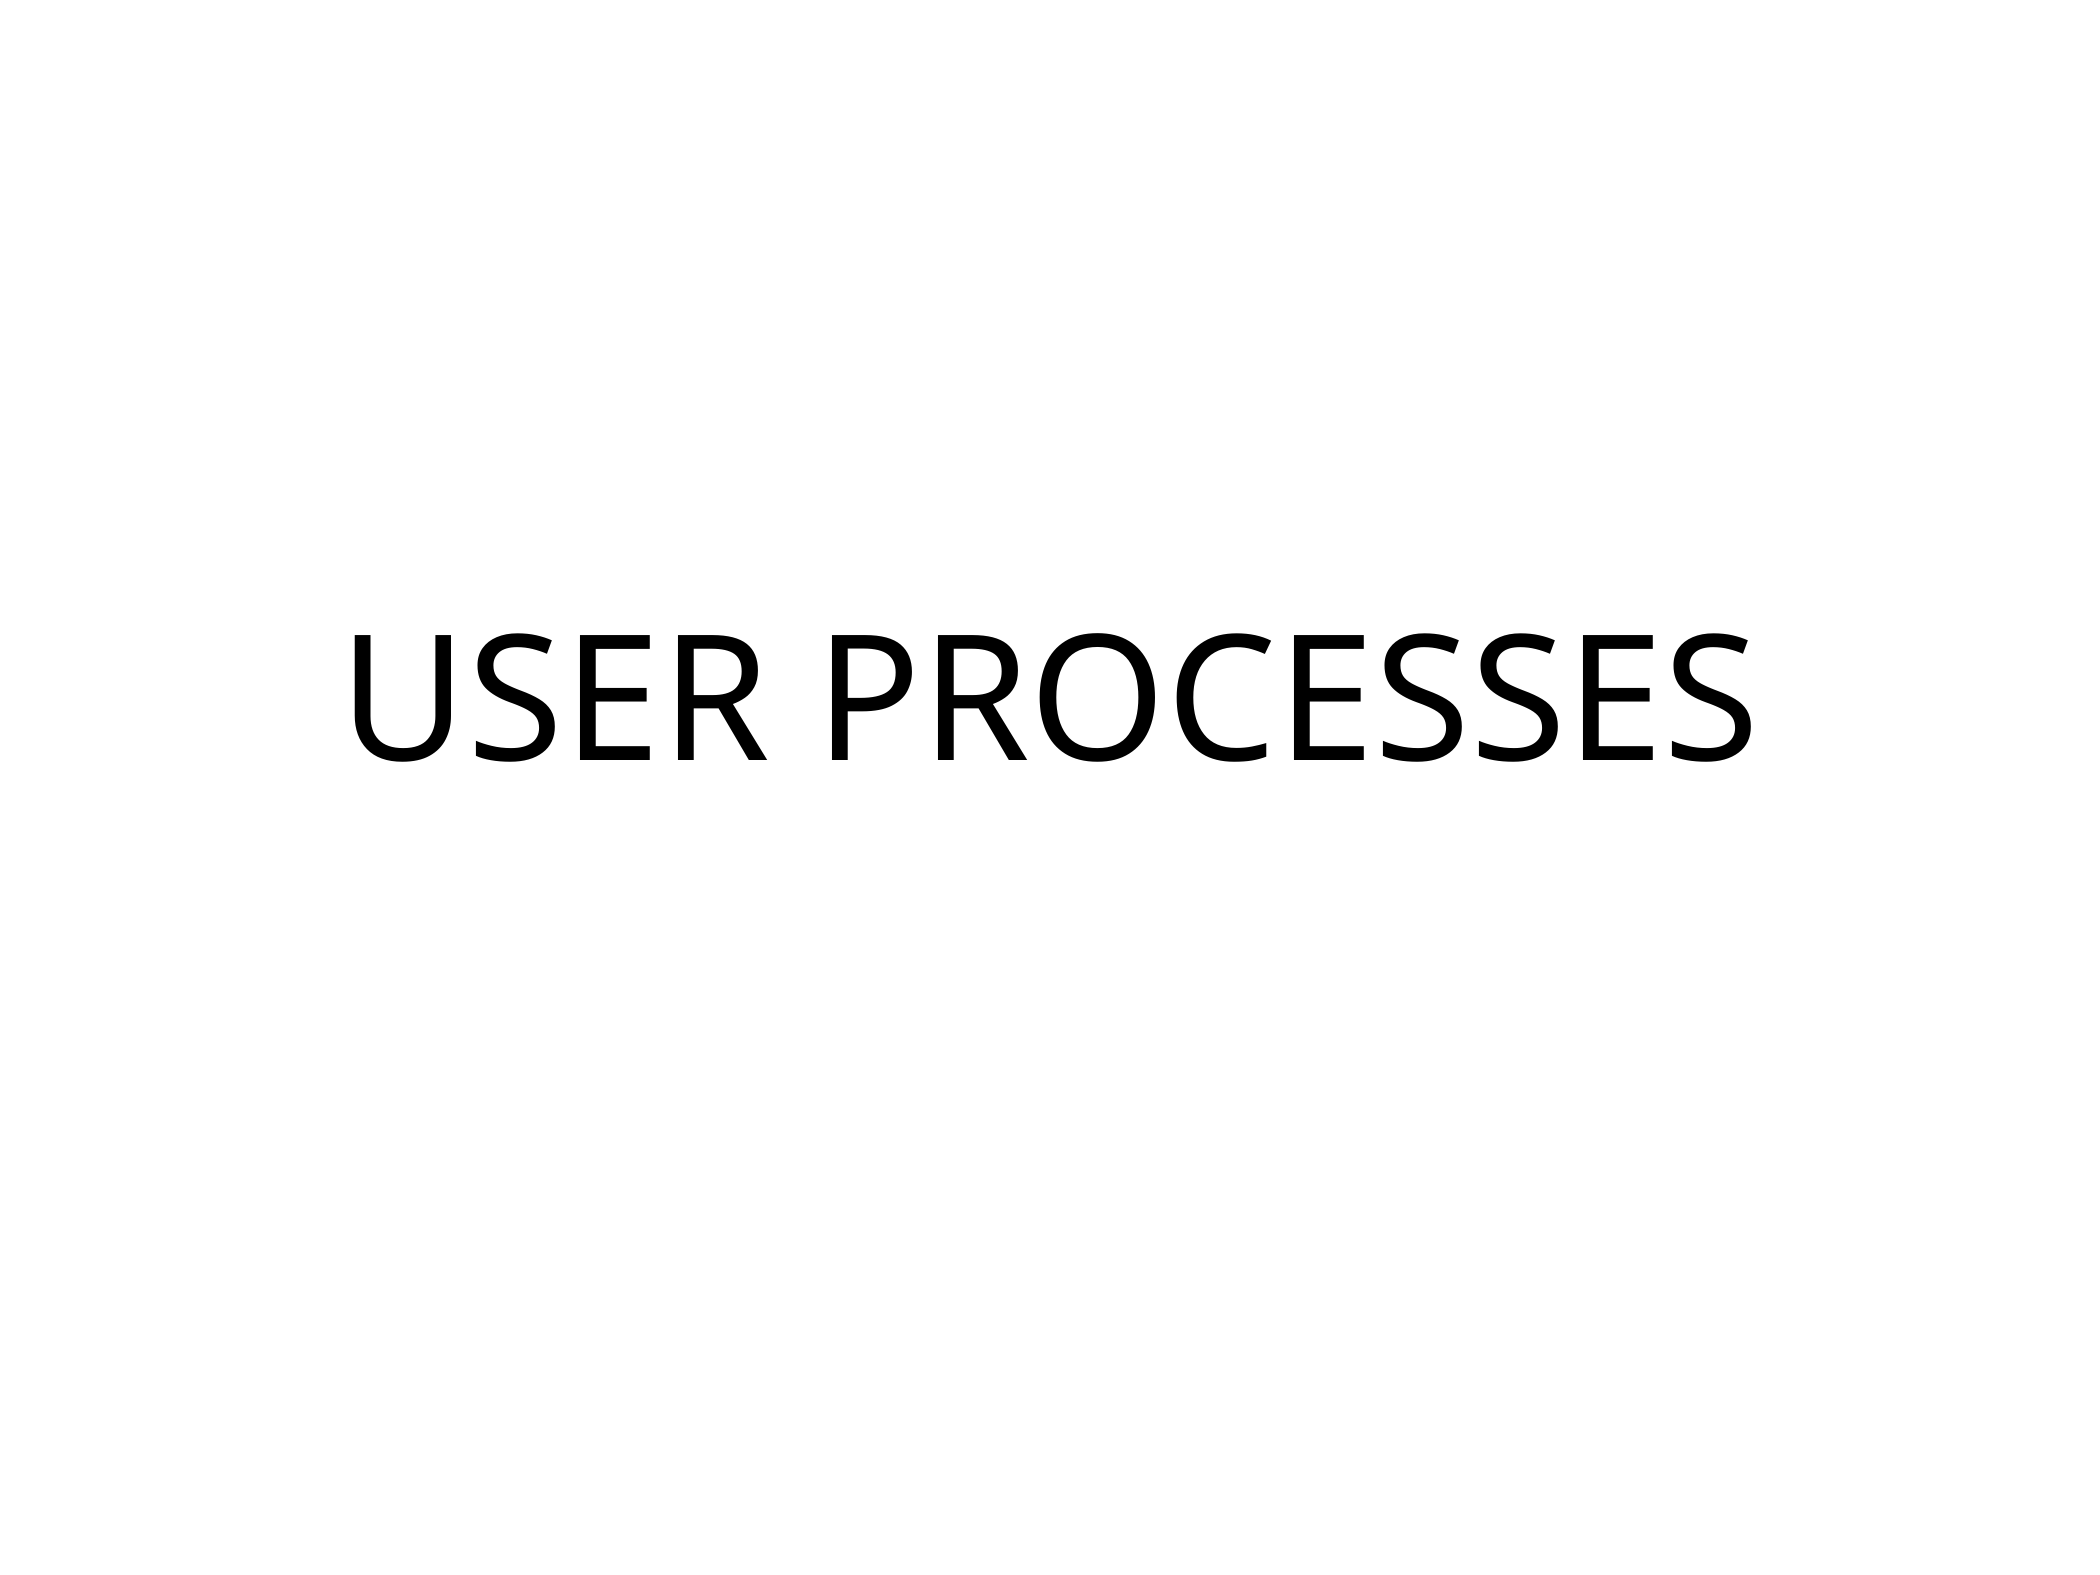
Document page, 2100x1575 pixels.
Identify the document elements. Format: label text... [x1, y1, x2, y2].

title USER PROCESSES [157, 257, 1943, 807]
